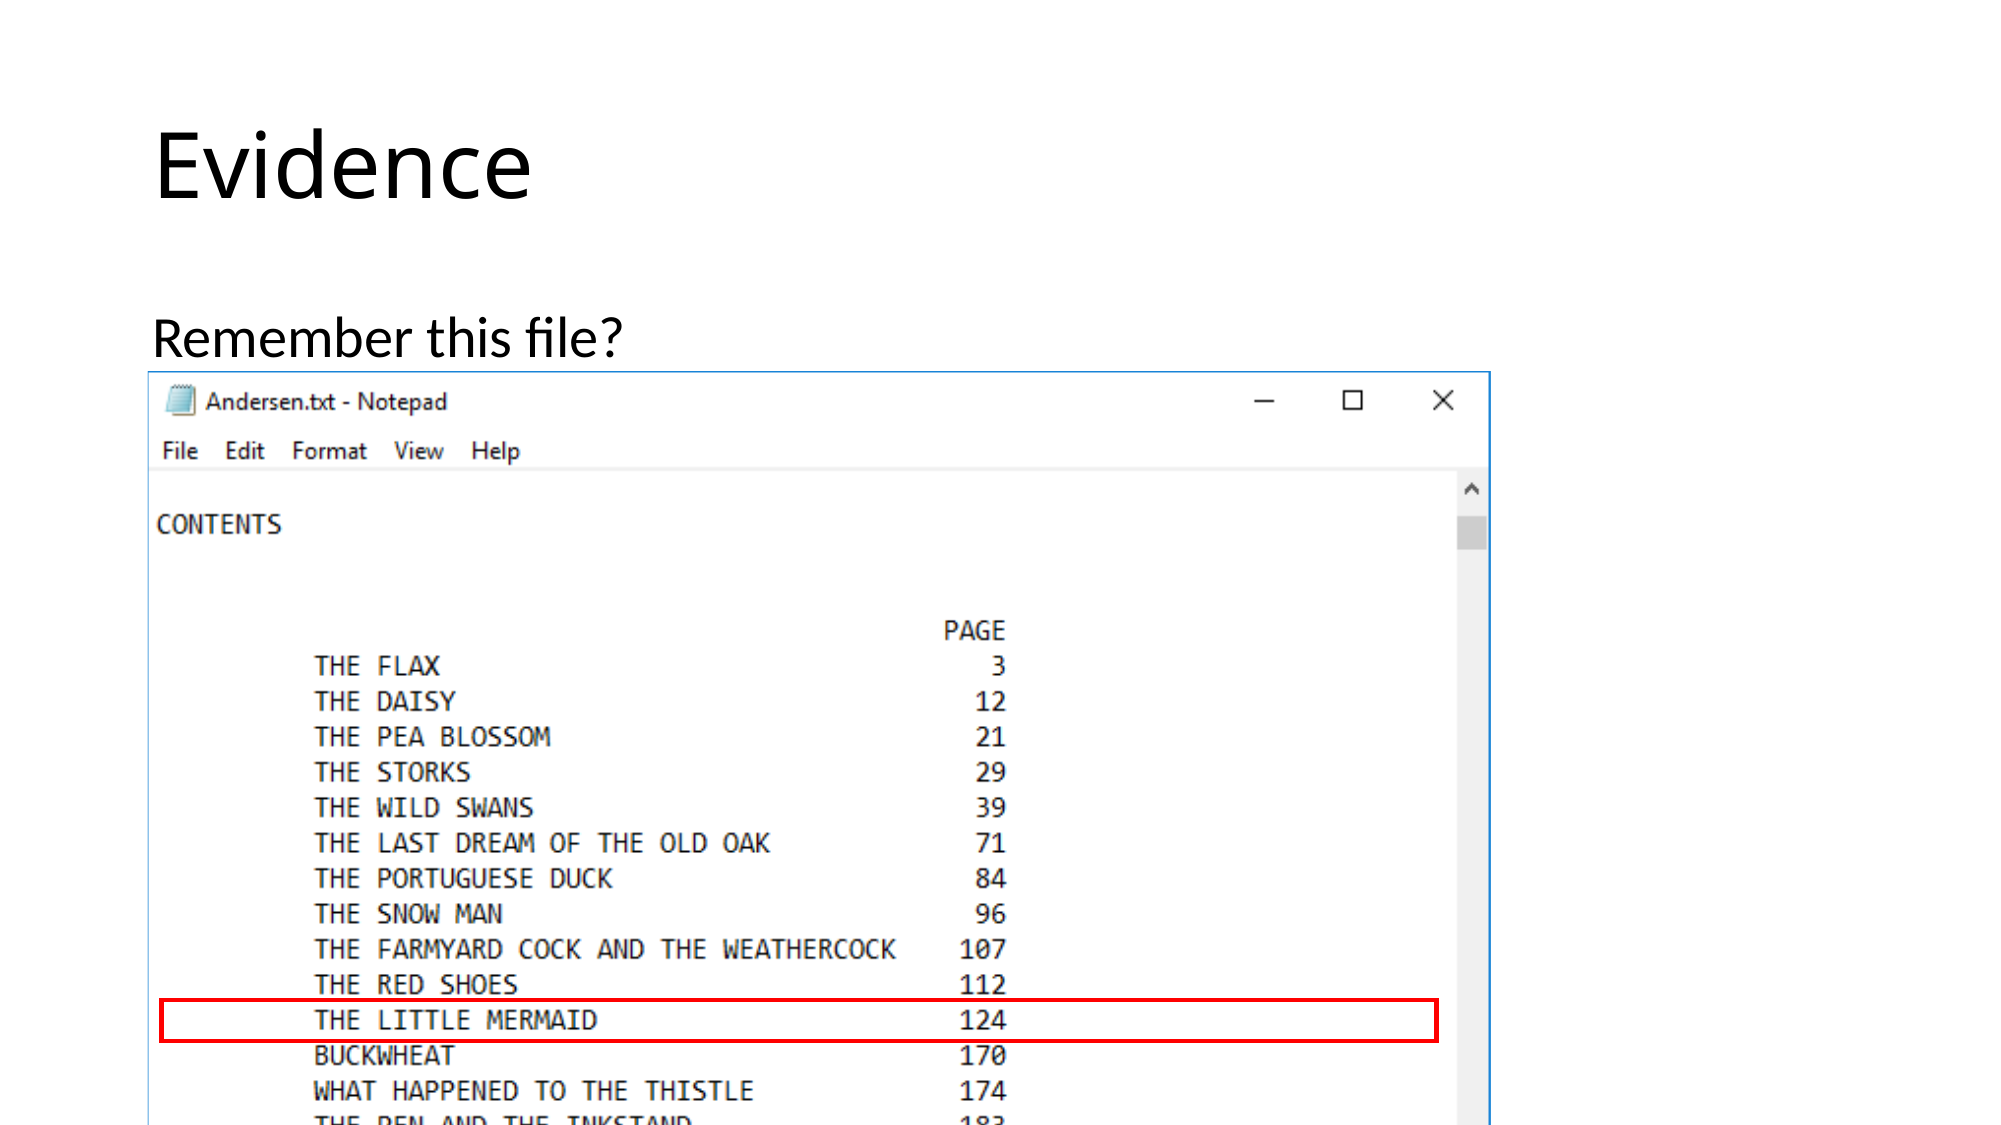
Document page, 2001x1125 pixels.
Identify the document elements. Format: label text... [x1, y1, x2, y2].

picture [147, 371, 1491, 1125]
title Evidence [137, 59, 1863, 278]
list Remember this file? [137, 299, 1863, 1014]
